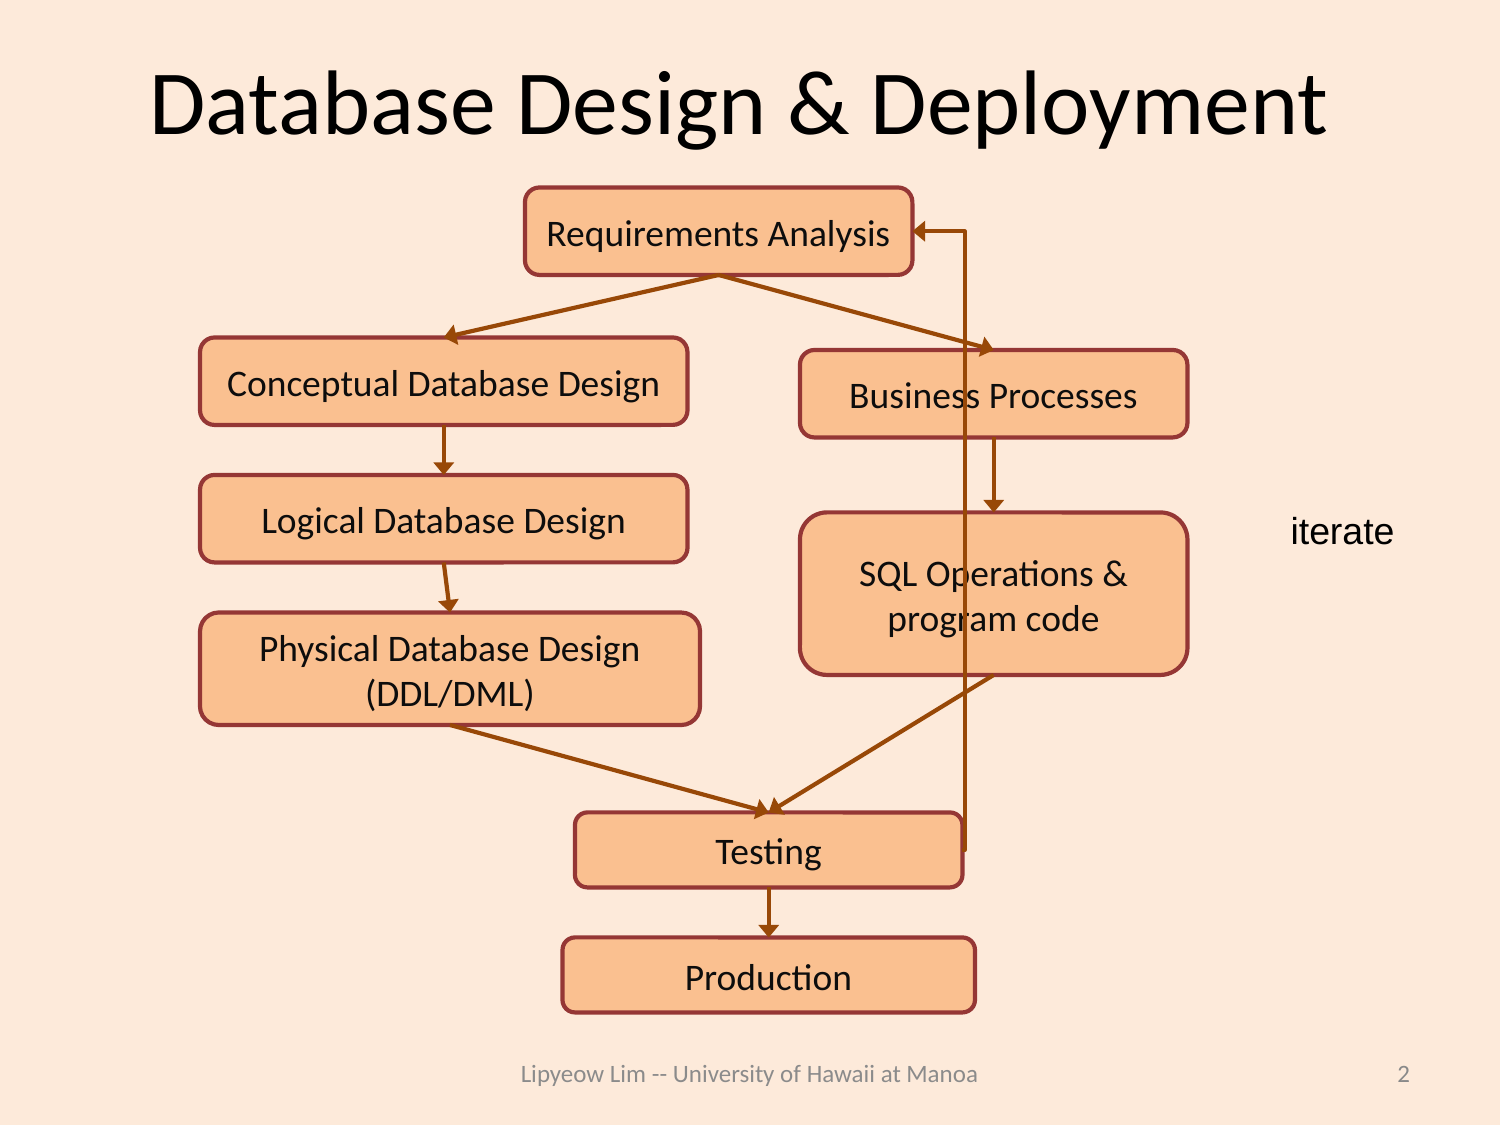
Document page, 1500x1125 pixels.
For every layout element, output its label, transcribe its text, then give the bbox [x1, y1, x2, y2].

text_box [912, 230, 963, 851]
text_box Logical Database Design [197, 472, 690, 565]
text_box Production [560, 935, 978, 1015]
text_box Testing [657, 810, 965, 890]
text_box Conceptual Database Design [197, 335, 544, 428]
footer Lipyeow Lim -- University of Hawaii at Manoa [450, 1042, 1050, 1103]
title Database Design & Deployment [74, 44, 1426, 151]
text_box iterate [1275, 499, 1410, 560]
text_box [549, 168, 613, 445]
text_box Physical Database Design (DDL/DML) [197, 610, 562, 728]
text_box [421, 584, 473, 591]
slide_number 2 [1074, 1042, 1425, 1103]
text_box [812, 630, 909, 857]
text_box Business Processes [967, 347, 1190, 440]
text_box SQL Operations & program code [967, 510, 1190, 678]
text_box Conceptual Database Design [616, 335, 690, 428]
text_box Business Processes [797, 348, 813, 440]
text_box Requirements Analysis [522, 185, 544, 278]
text_box Requirements Analysis [898, 185, 915, 277]
text_box SQL Operations & program code [797, 510, 907, 670]
text_box Requirements Analysis [616, 185, 813, 278]
text_box Business Processes [898, 347, 907, 440]
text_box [565, 609, 654, 929]
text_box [818, 174, 894, 451]
text_box Physical Database Design (DDL/DML) [655, 610, 703, 728]
